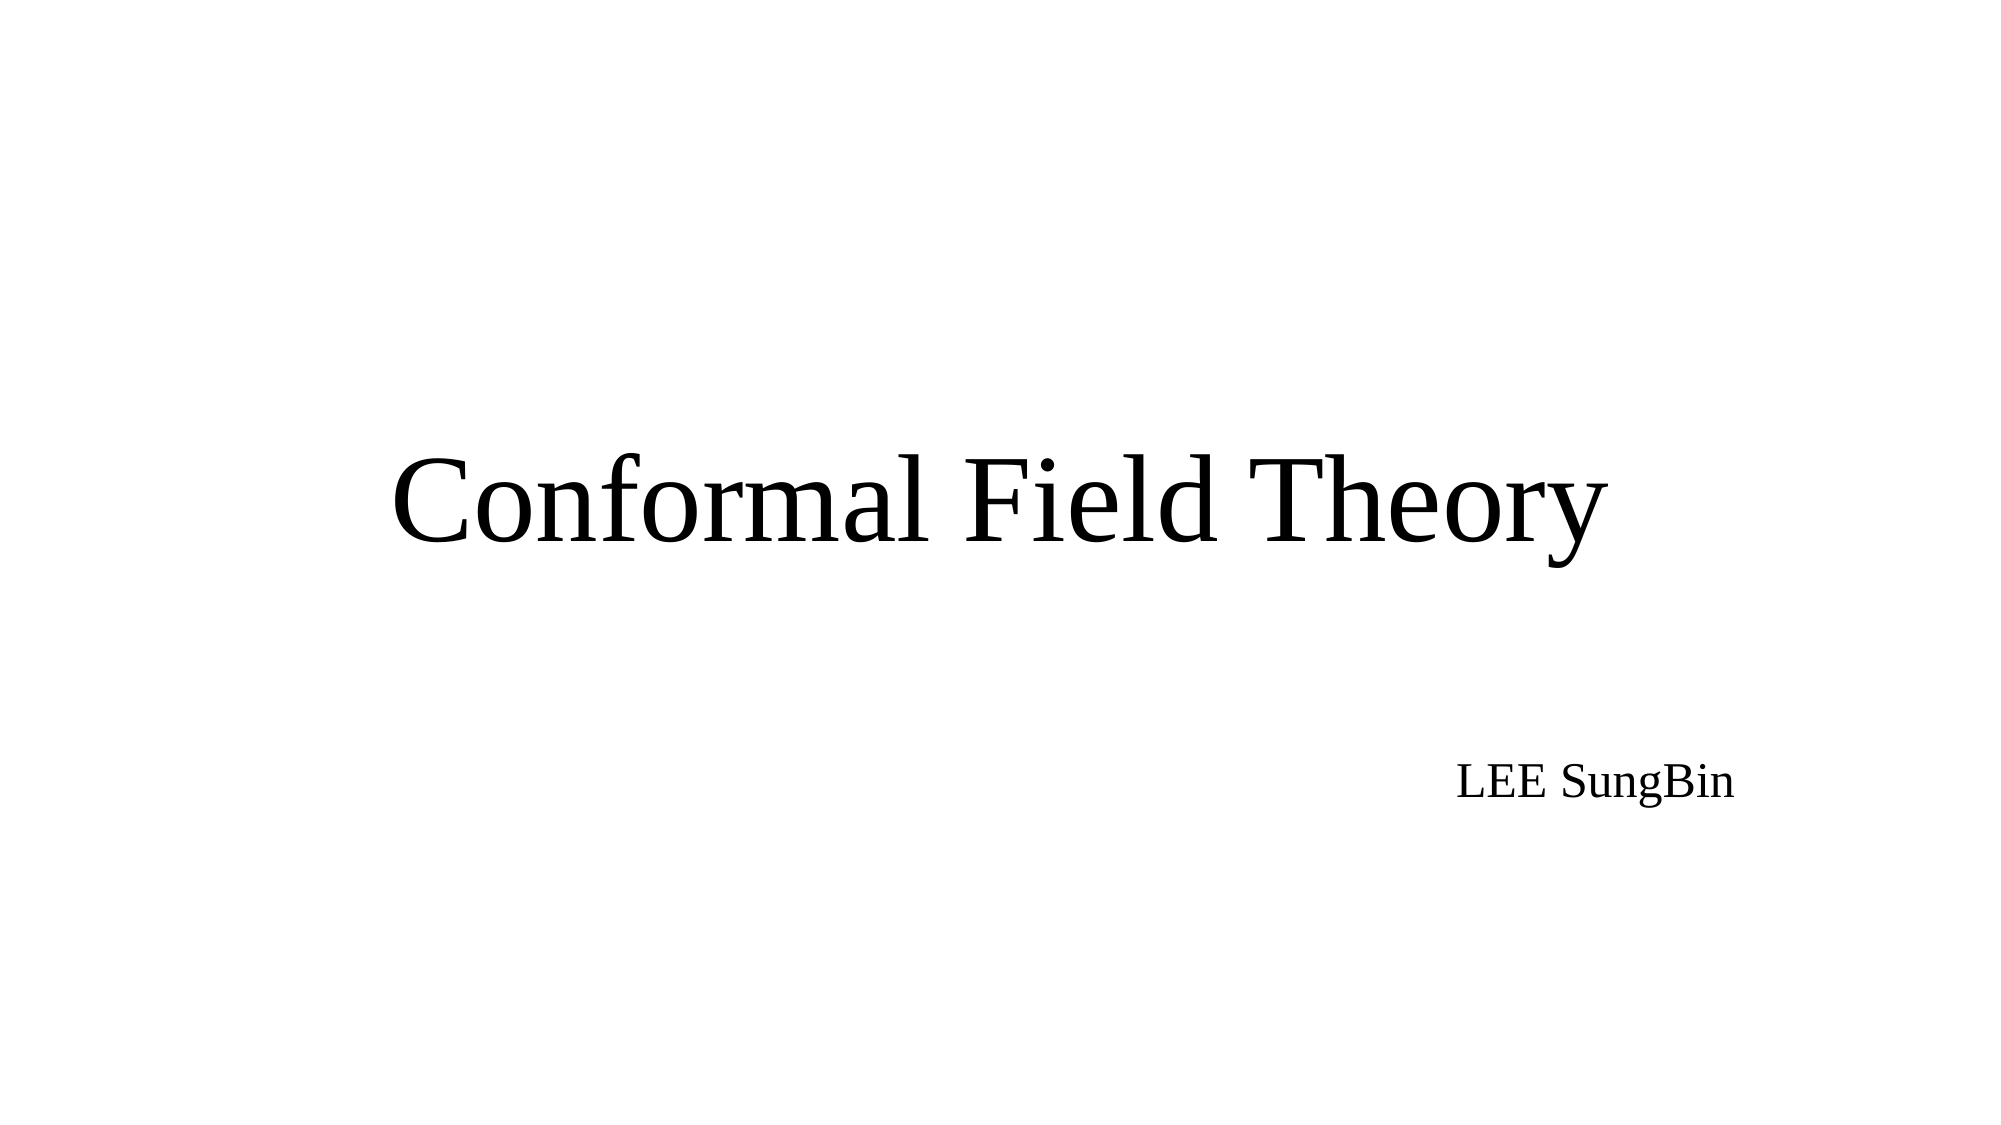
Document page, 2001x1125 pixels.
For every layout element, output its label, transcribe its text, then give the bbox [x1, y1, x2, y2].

subtitle LEE SungBin [249, 590, 1750, 863]
title Conformal Field Theory [249, 184, 1750, 576]
